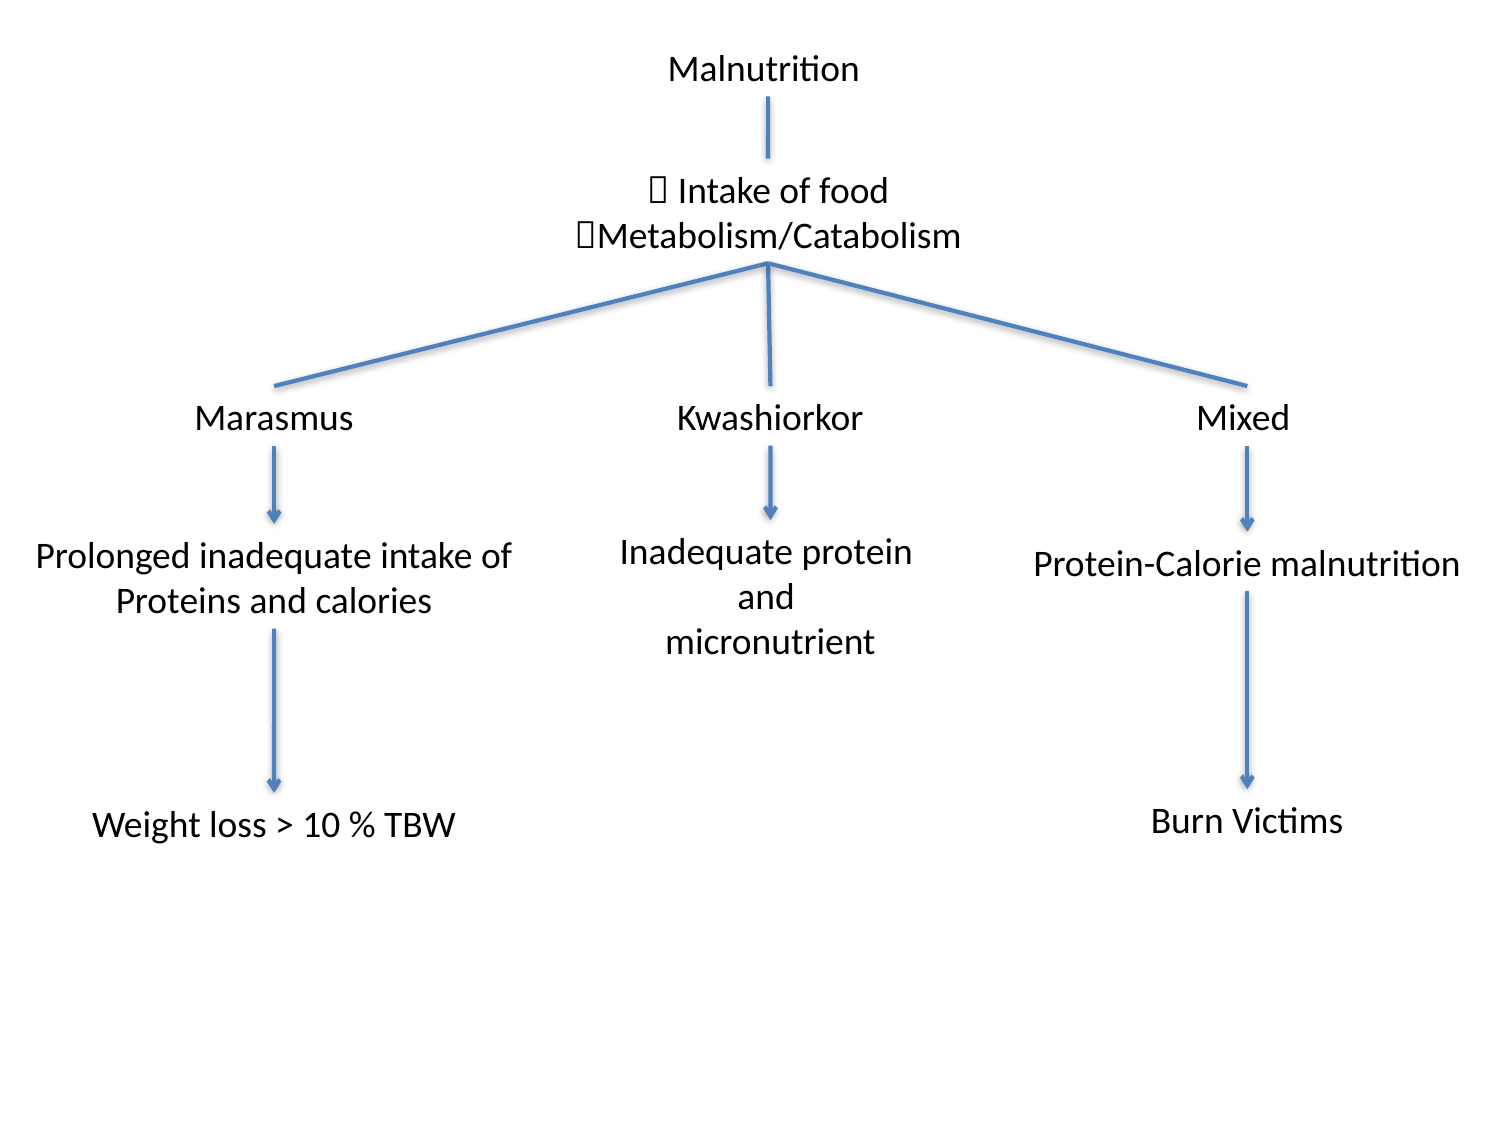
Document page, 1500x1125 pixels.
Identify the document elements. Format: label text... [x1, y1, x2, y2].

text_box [273, 264, 763, 387]
text_box Malnutrition [652, 36, 884, 97]
text_box Protein-Calorie malnutrition [1018, 531, 1477, 592]
text_box Inadequate protein and micronutrient [604, 519, 937, 670]
text_box Burn Victims [1136, 789, 1359, 849]
text_box Prolonged inadequate intake of Proteins and calories [20, 523, 528, 629]
text_box Mixed [1181, 385, 1314, 446]
text_box Weight loss > 10 % TBW [77, 792, 471, 853]
text_box Marasmus [179, 385, 369, 446]
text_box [767, 264, 1248, 387]
text_box  Intake of food Metabolism/Catabolism [559, 158, 977, 262]
text_box Kwashiorkor [662, 394, 879, 446]
